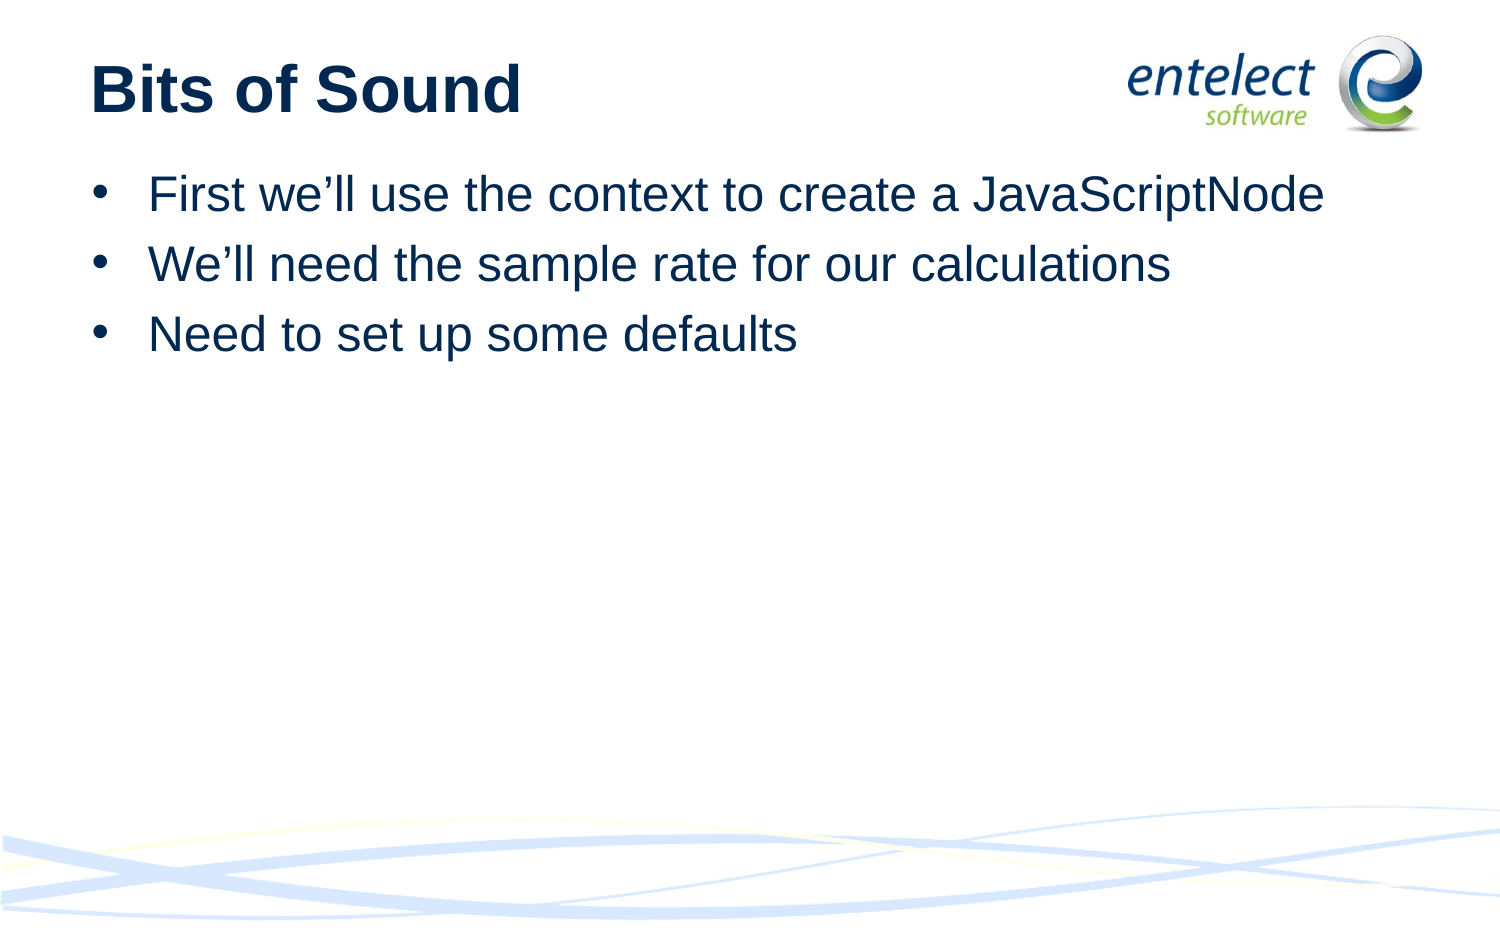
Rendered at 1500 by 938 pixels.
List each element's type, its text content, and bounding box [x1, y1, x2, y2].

picture [1128, 33, 1424, 37]
list First we’ll use the context to create a JavaScriptNode We’ll need the sample rate for our calculations Need to set up some defaults [76, 153, 1427, 773]
title Bits of Sound [75, 37, 1425, 134]
